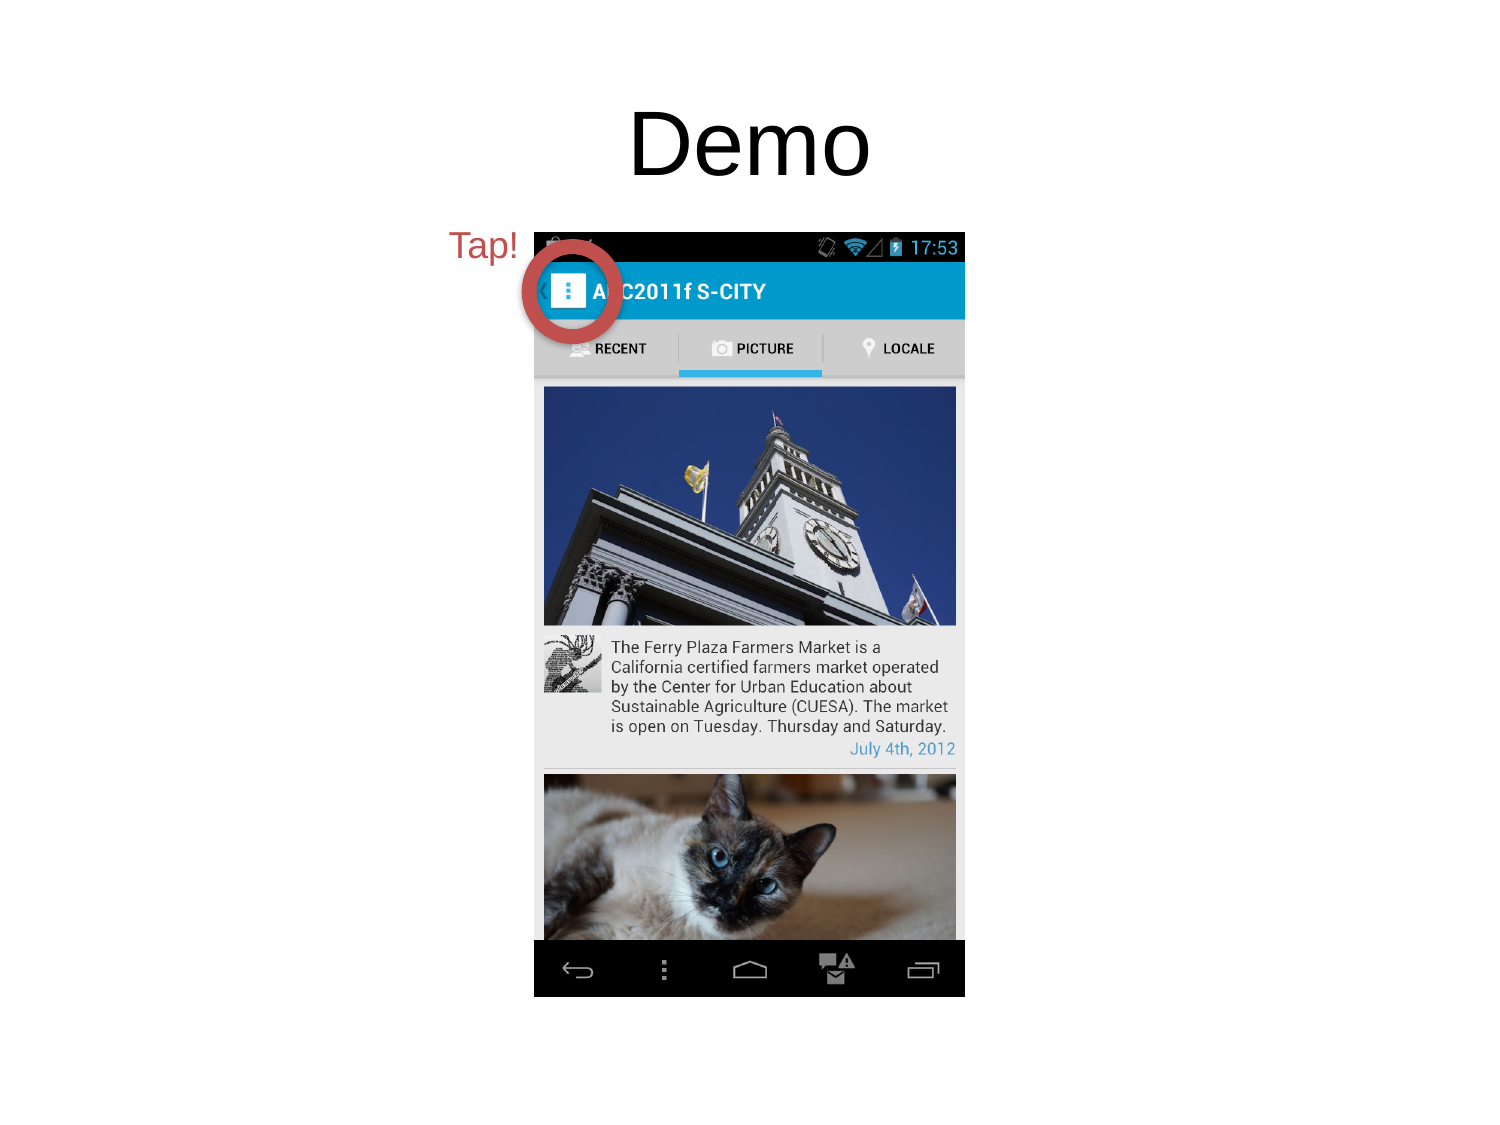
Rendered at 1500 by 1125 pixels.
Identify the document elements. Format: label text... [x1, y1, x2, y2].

picture [741, 284, 751, 298]
picture [699, 284, 708, 298]
picture [661, 284, 666, 298]
picture [674, 284, 679, 298]
title Demo [75, 45, 1425, 233]
picture [534, 232, 965, 997]
picture [636, 284, 644, 294]
text_box Tap! [433, 213, 535, 274]
picture [648, 284, 657, 298]
text_box [520, 274, 529, 321]
picture [687, 283, 691, 298]
picture [757, 284, 765, 298]
